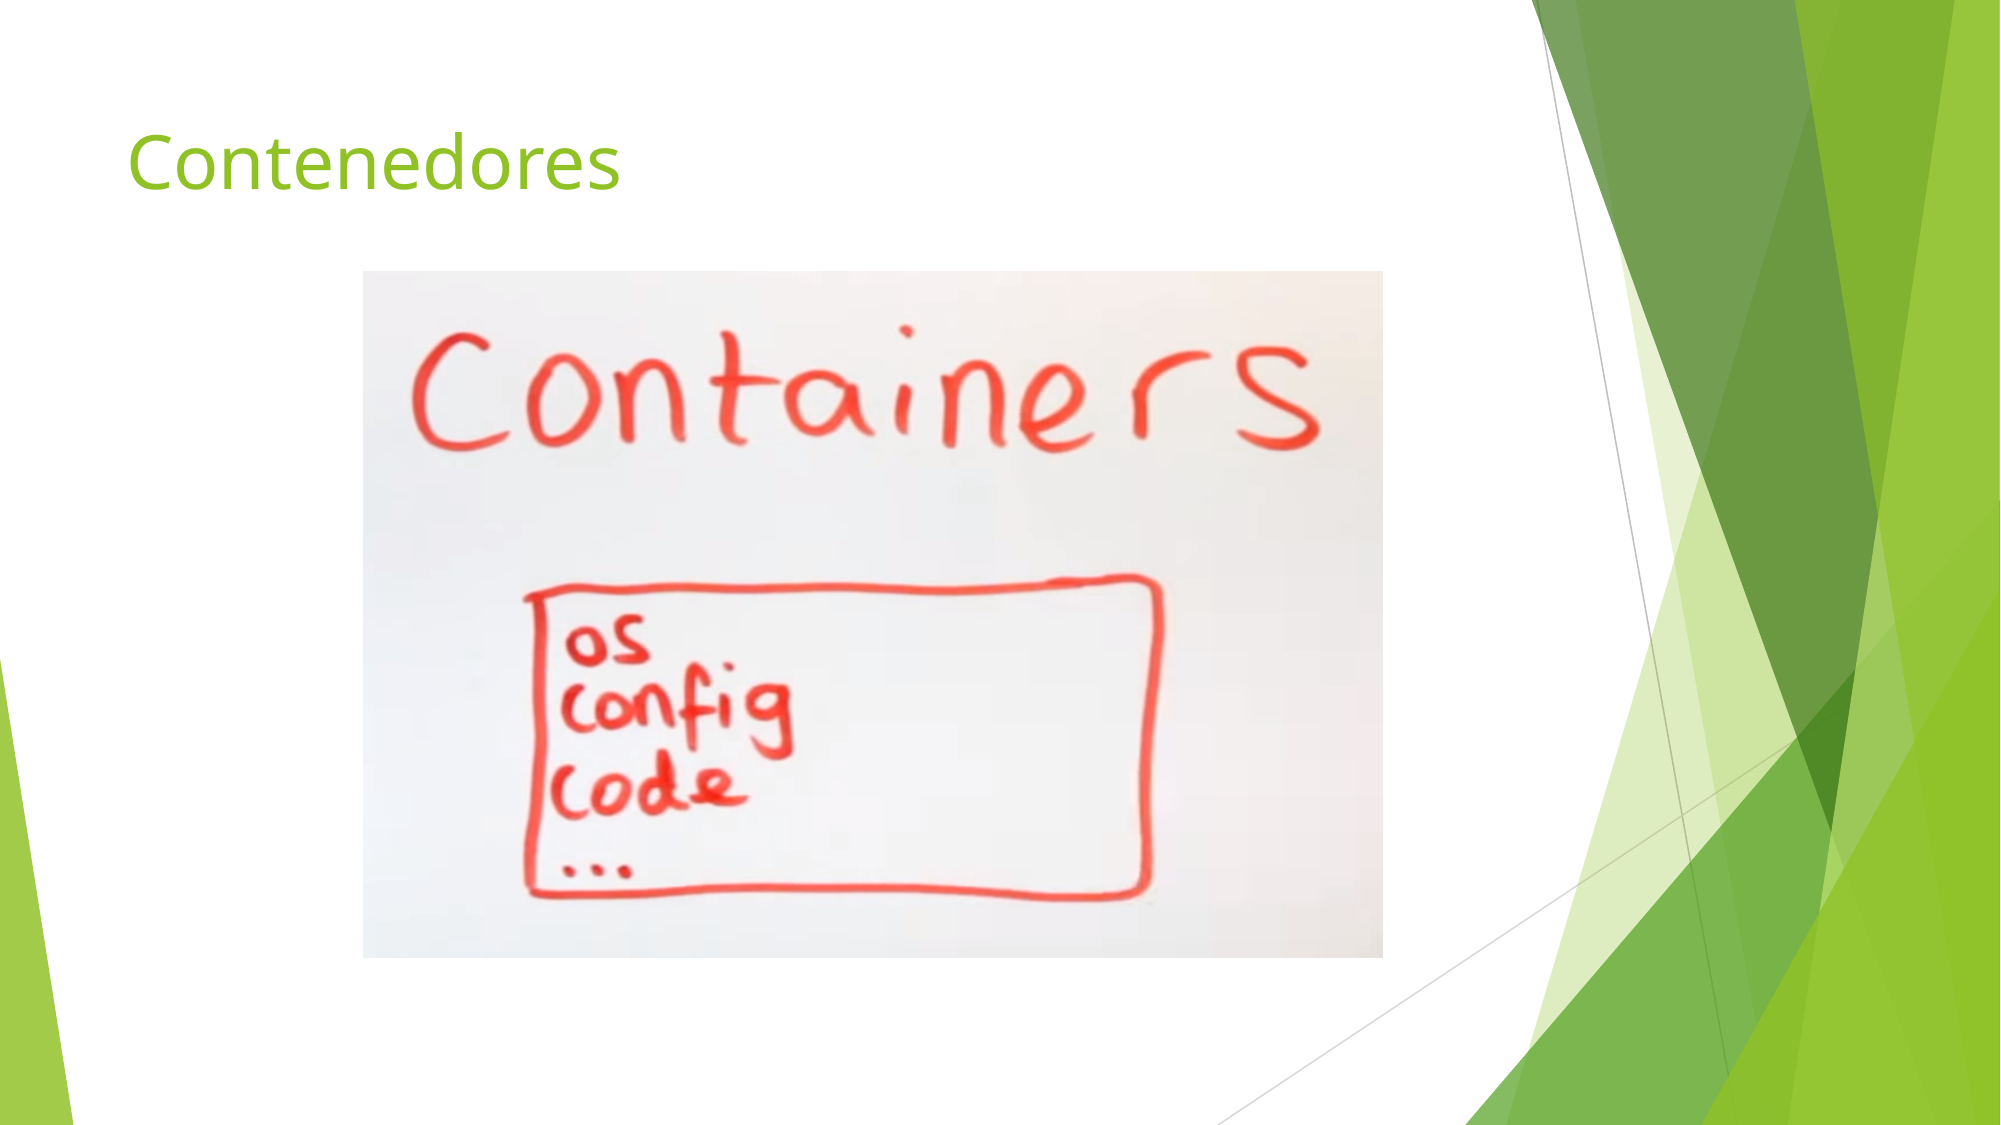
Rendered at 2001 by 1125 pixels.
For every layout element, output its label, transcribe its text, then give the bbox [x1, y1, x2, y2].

title Contenedores [111, 99, 1522, 317]
picture [362, 271, 1383, 958]
